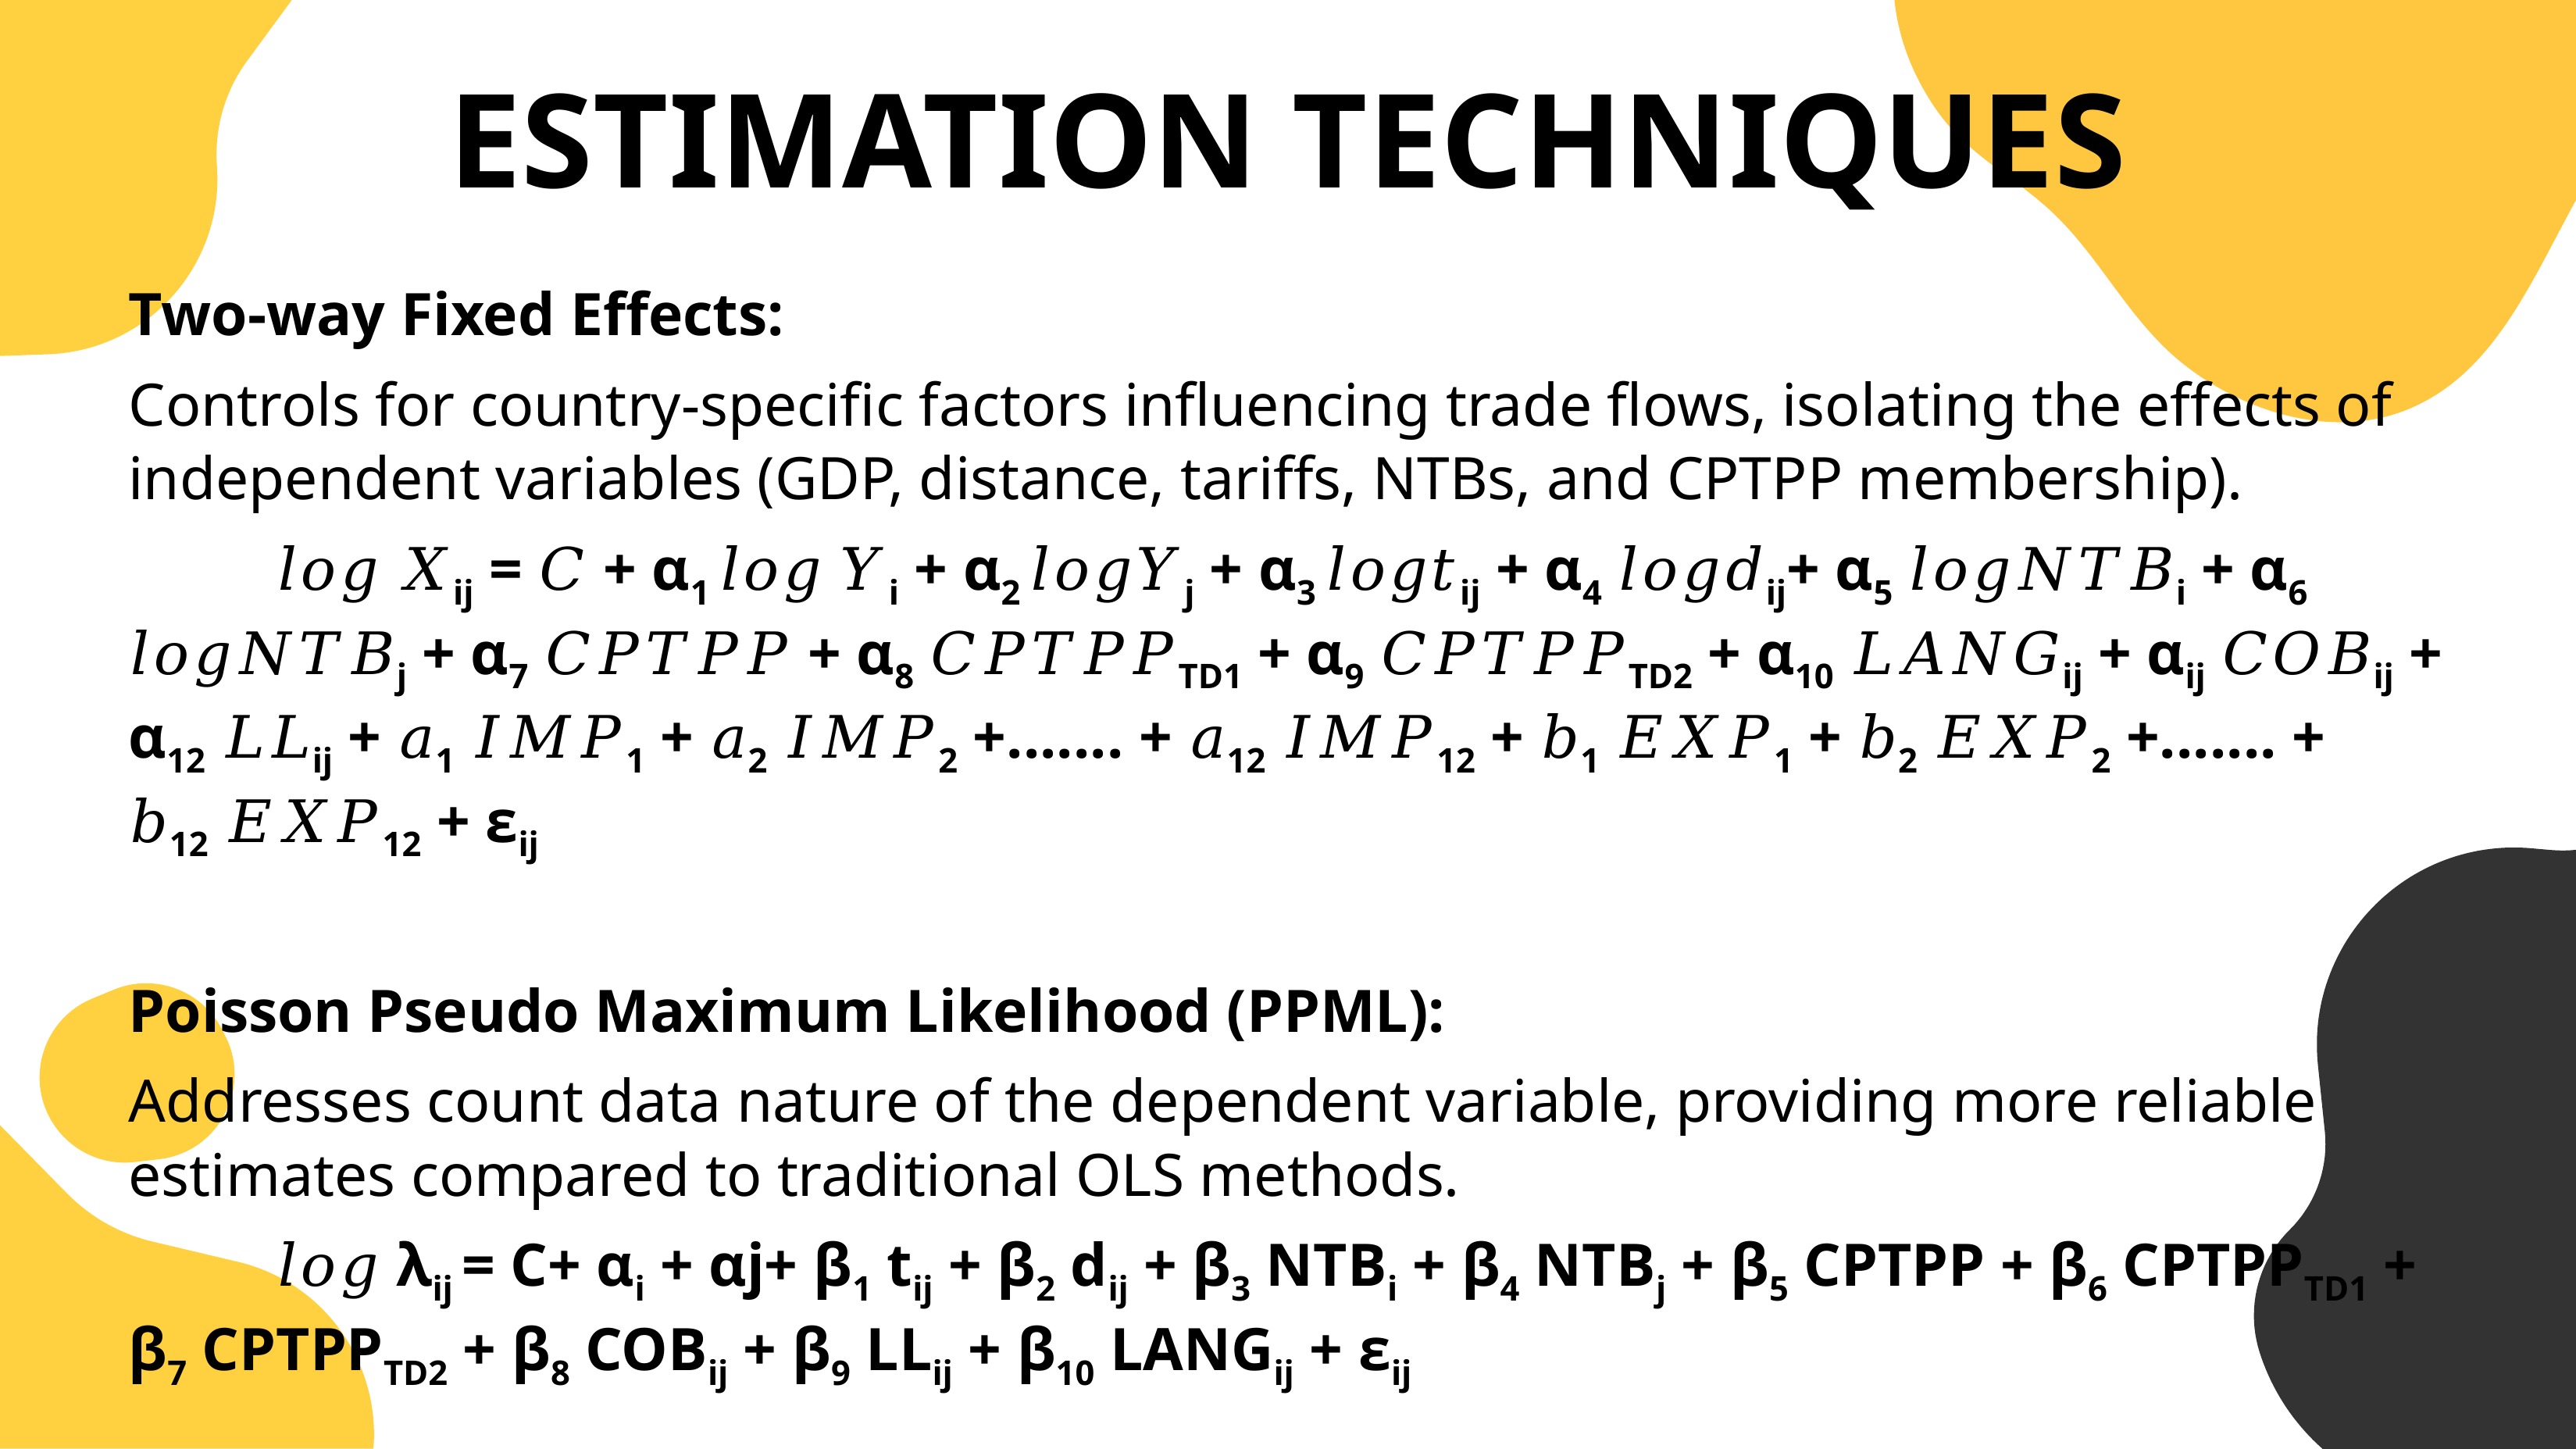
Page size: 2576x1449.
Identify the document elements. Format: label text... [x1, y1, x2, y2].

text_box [0, 983, 375, 1449]
text_box [2280, 848, 2576, 1449]
title ESTIMATION TECHNIQUES [214, 57, 2448, 216]
text_box [0, 0, 292, 356]
text_box [1894, 0, 2576, 387]
list Two-way Fixed Effects: Controls for country-specific factors influencing trade flows, isolating the effects of independent variables (GDP, distance, tariffs, NTBs, and CPTPP membership). 𝑙𝑜𝑔 𝑋ij = 𝐶 + α1 𝑙𝑜𝑔 𝑌i + α2 𝑙𝑜𝑔𝑌j + α3 𝑙𝑜𝑔𝑡ij + α4 𝑙𝑜𝑔𝑑ij+ α5 𝑙𝑜𝑔𝑁𝑇𝐵i + α6 𝑙𝑜𝑔𝑁𝑇𝐵j + α7 𝐶𝑃𝑇𝑃𝑃 + α8 𝐶𝑃𝑇𝑃𝑃TD1 + α9 𝐶𝑃𝑇𝑃𝑃TD2 + α10 𝐿𝐴𝑁𝐺ij + αij 𝐶𝑂𝐵ij + α12 𝐿𝐿ij + 𝑎1 𝐼𝑀𝑃1 + 𝑎2 𝐼𝑀𝑃2 +....... + 𝑎12 𝐼𝑀𝑃12 + 𝑏1 𝐸𝑋𝑃1 + 𝑏2 𝐸𝑋𝑃2 +....... + 𝑏12 𝐸𝑋𝑃12 + εij Poisson Pseudo Maximum Likelihood (PPML): Addresses count data nature of the dependent variable, providing more reliable estimates compared to traditional OLS methods. 𝑙𝑜𝑔 λij = C+ αi + αj+ β1 tij + β2 dij + β3 NTBi + β4 NTBj + β5 CPTPP + β6 CPTPPTD1 + β7 CPTPPTD2 + β8 COBij + β9 LLij + β10 LANGij + εij [128, 273, 2448, 1398]
